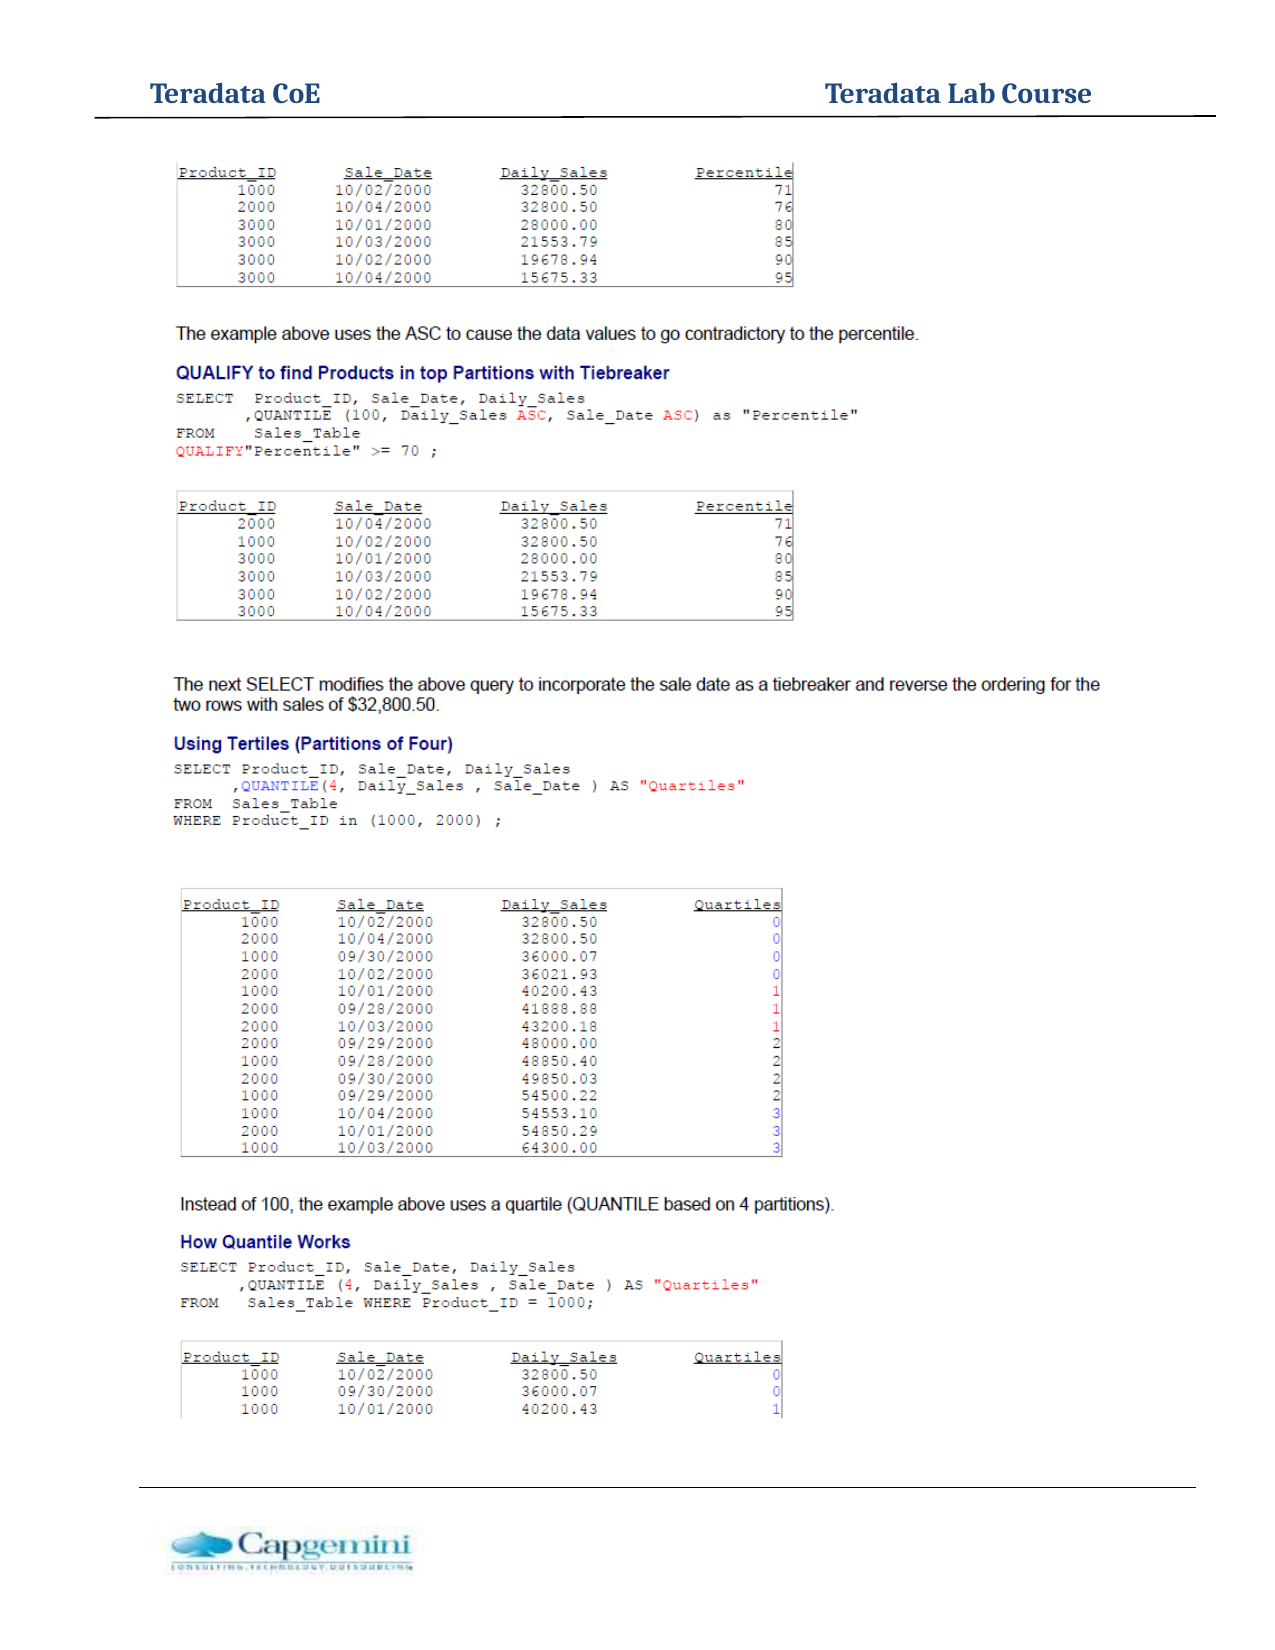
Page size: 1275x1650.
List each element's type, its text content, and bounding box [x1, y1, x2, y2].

text_box Teradata Lab Course [823, 76, 1109, 111]
text_box [139, 1464, 1197, 1490]
text_box [153, 1526, 425, 1575]
text_box [153, 665, 1129, 844]
text_box Teradata CoE [147, 76, 336, 111]
text_box [153, 869, 1129, 1445]
text_box [153, 149, 1129, 641]
